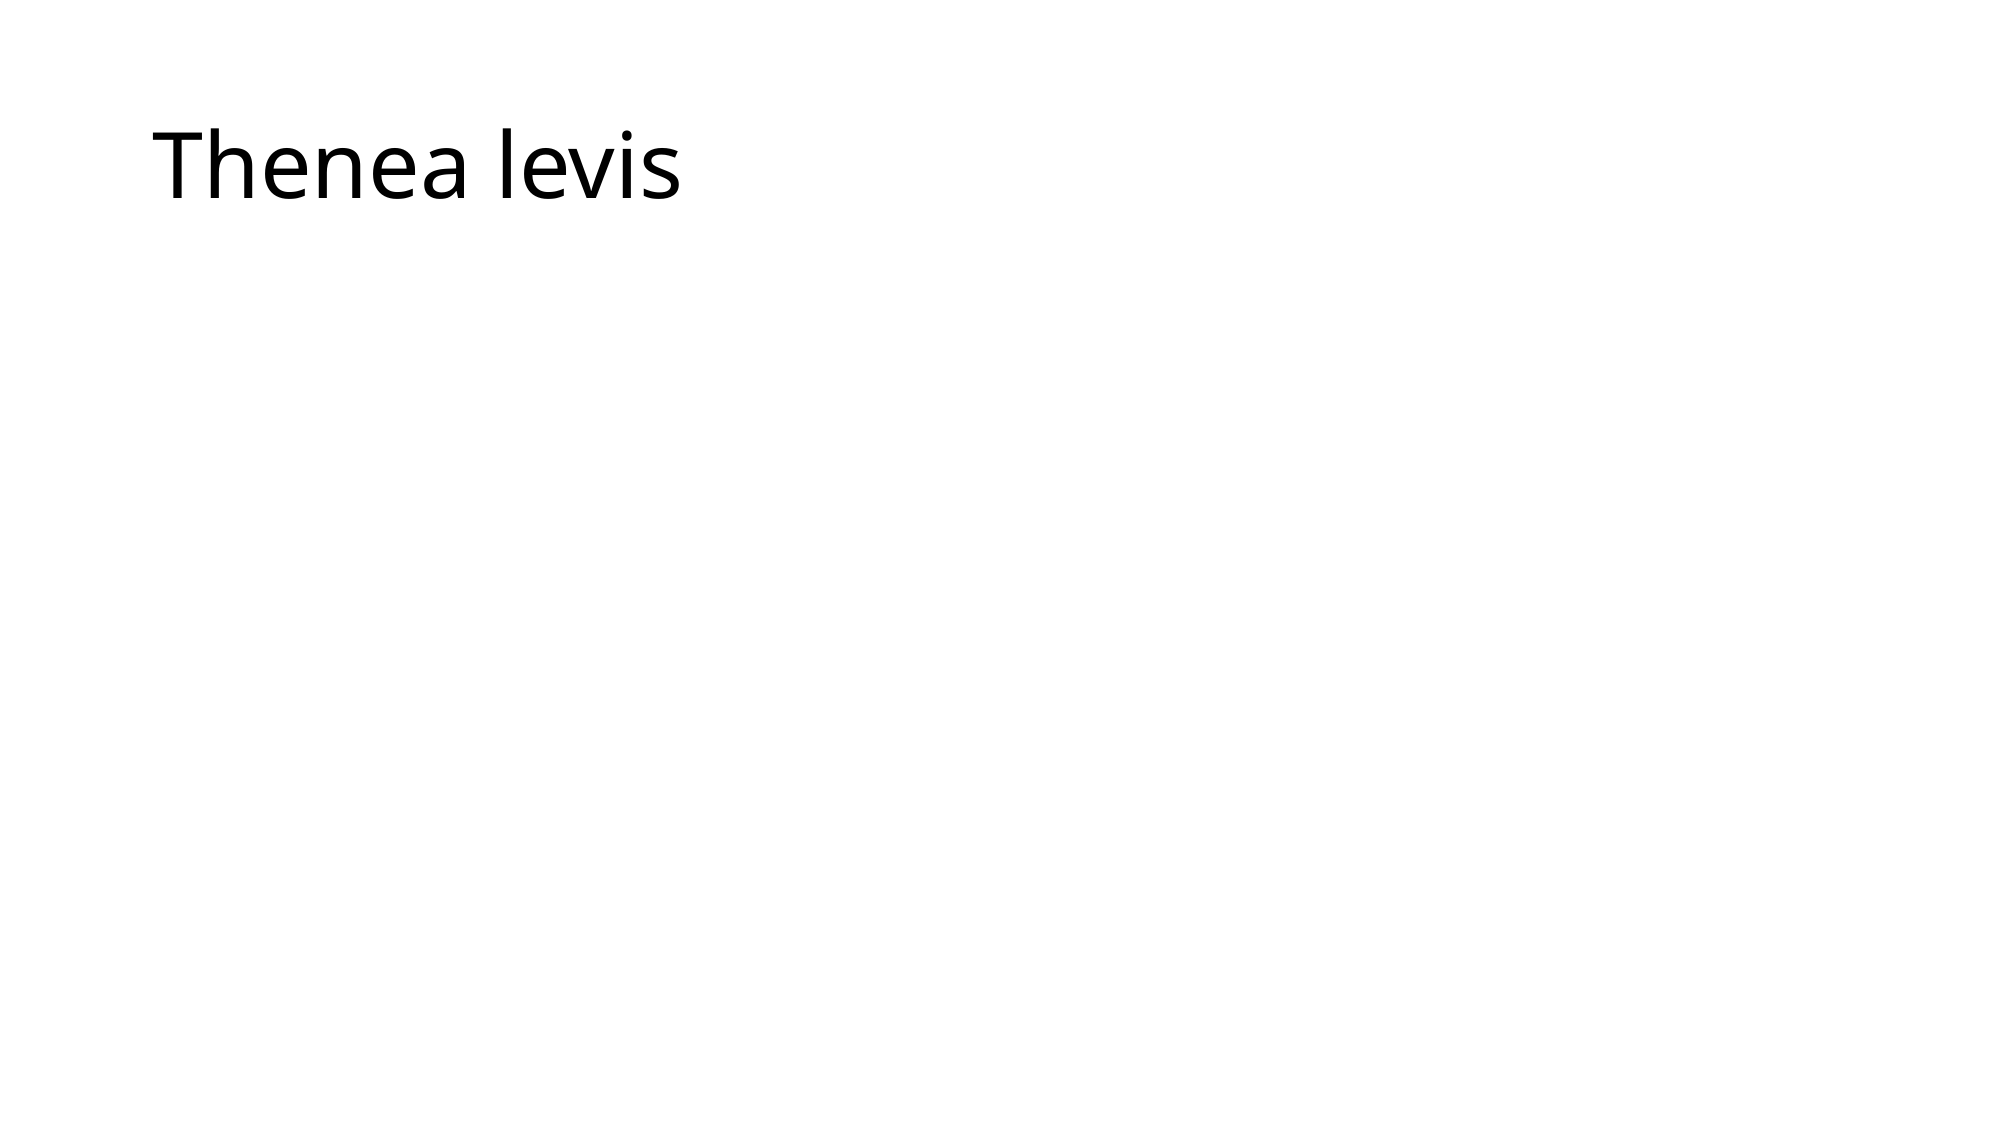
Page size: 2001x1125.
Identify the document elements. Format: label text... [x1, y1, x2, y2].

title Thenea levis [137, 59, 1863, 278]
